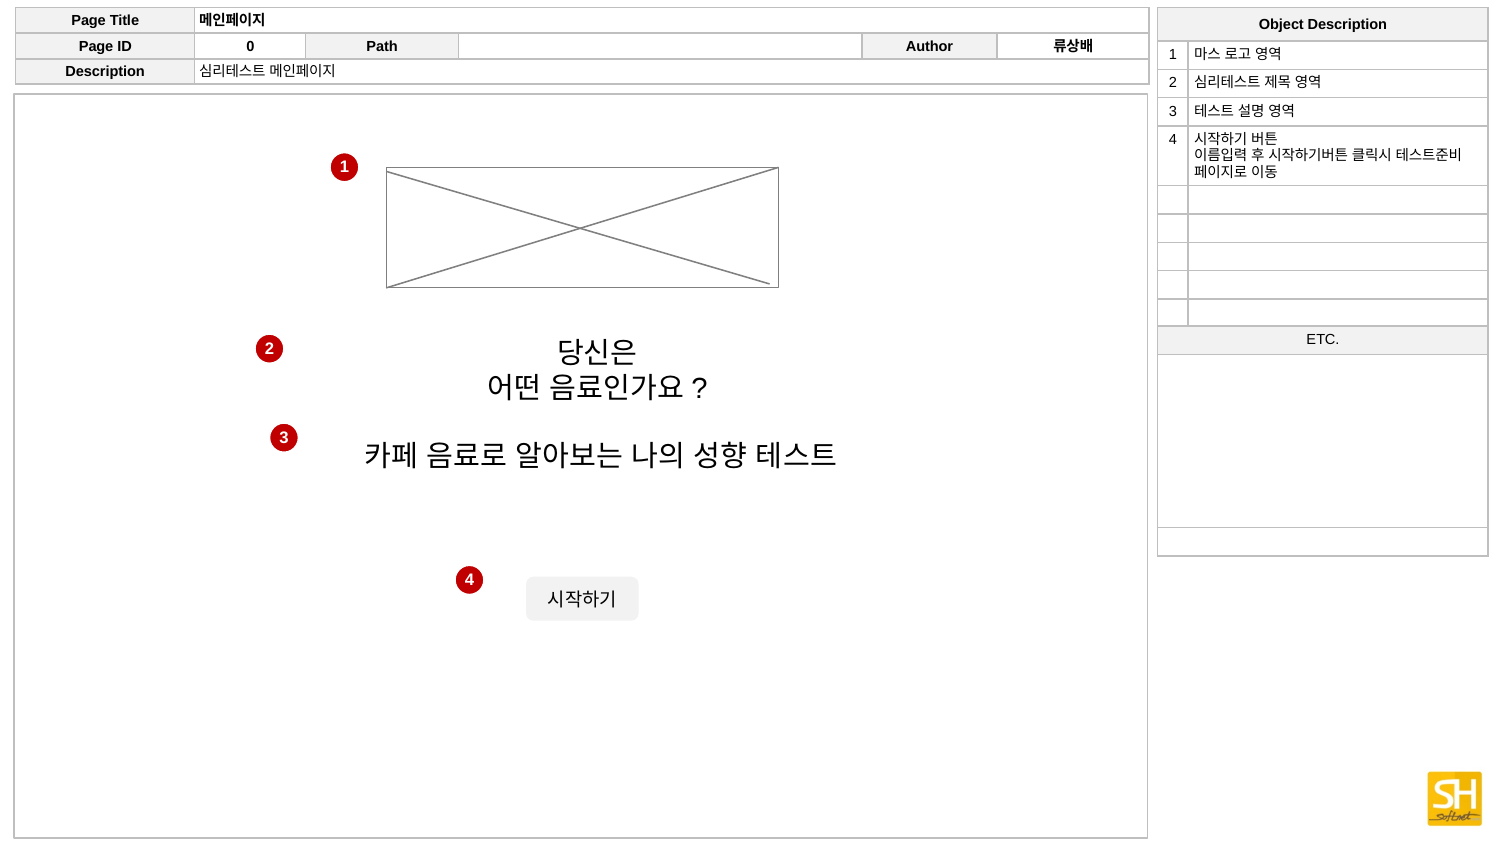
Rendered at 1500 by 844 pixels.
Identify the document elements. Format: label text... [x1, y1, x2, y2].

text_box 2 [254, 334, 284, 364]
text_box 시작하기 [523, 574, 641, 623]
picture [1423, 767, 1486, 830]
table_cell 마스 로고 영역 [1189, 42, 1487, 69]
table_cell [1189, 186, 1487, 213]
table_cell ETC. [1158, 327, 1487, 354]
table_cell 4 [1158, 127, 1187, 185]
table_cell Description [16, 60, 194, 83]
table_cell [1189, 243, 1487, 270]
text_box 3 [269, 423, 299, 453]
table_cell [1158, 355, 1487, 527]
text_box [385, 167, 779, 289]
table_cell 시작하기 버튼 이름입력 후 시작하기버튼 클릭시 테스트준비 페이지로 이동 [1189, 127, 1487, 185]
table_header Page Title [16, 8, 194, 32]
text_box 카페 음료로 알아보는 나의 성향 테스트 [349, 429, 853, 480]
table_cell [459, 34, 861, 58]
table_cell [1189, 300, 1487, 325]
table_cell 3 [1158, 98, 1187, 125]
table_cell 류상배 [998, 34, 1148, 58]
table_cell 0 [195, 34, 305, 58]
table_cell [1189, 271, 1487, 298]
table_cell 심리테스트 메인페이지 [195, 60, 1148, 83]
table_cell [1158, 243, 1187, 270]
table_cell [1158, 528, 1487, 555]
table_cell [1189, 215, 1487, 242]
table_cell Page ID [16, 34, 194, 58]
table_cell Author [863, 34, 996, 58]
text_box 당신은 어떤 음료인가요? [268, 327, 927, 412]
table_cell 2 [1158, 70, 1187, 97]
table_cell Path [306, 34, 458, 58]
table_cell [1158, 300, 1187, 325]
table_cell [1158, 271, 1187, 298]
table_cell [1158, 215, 1187, 242]
table_header Object Description [1158, 8, 1487, 40]
table_header 메인페이지 [195, 8, 1148, 32]
table_cell 테스트 설명 영역 [1189, 98, 1487, 125]
table_cell 1 [1158, 42, 1187, 69]
text_box 1 [329, 152, 359, 182]
table_cell 심리테스트 제목 영역 [1189, 70, 1487, 97]
table_cell [1158, 186, 1187, 213]
text_box 4 [454, 565, 484, 595]
